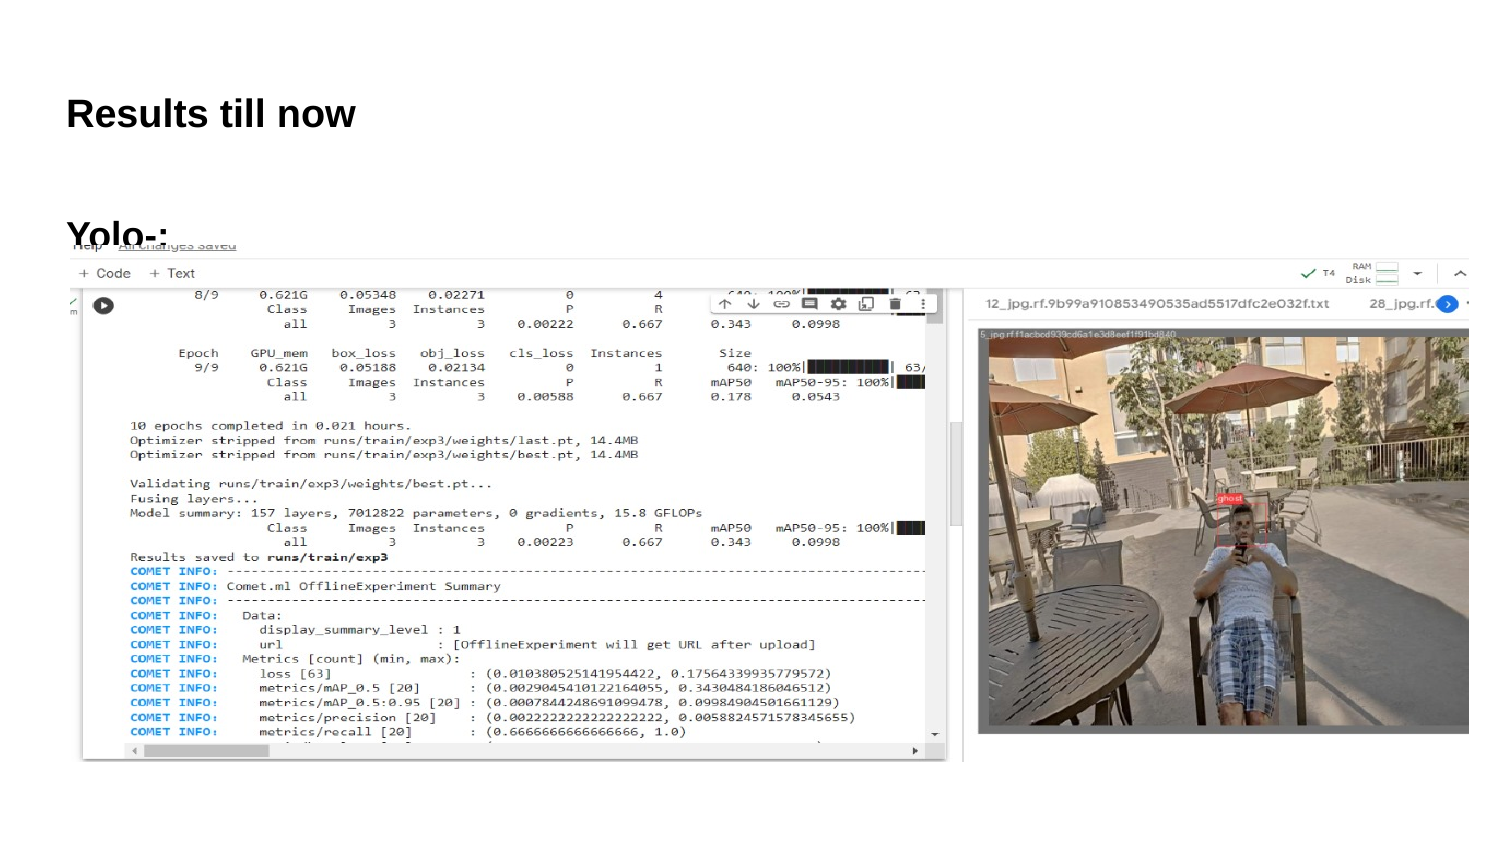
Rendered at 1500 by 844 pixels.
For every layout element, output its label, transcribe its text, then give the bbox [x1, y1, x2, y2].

list Yolo-: [51, 189, 1449, 750]
picture [70, 244, 1469, 762]
title Results till now [51, 72, 1449, 167]
